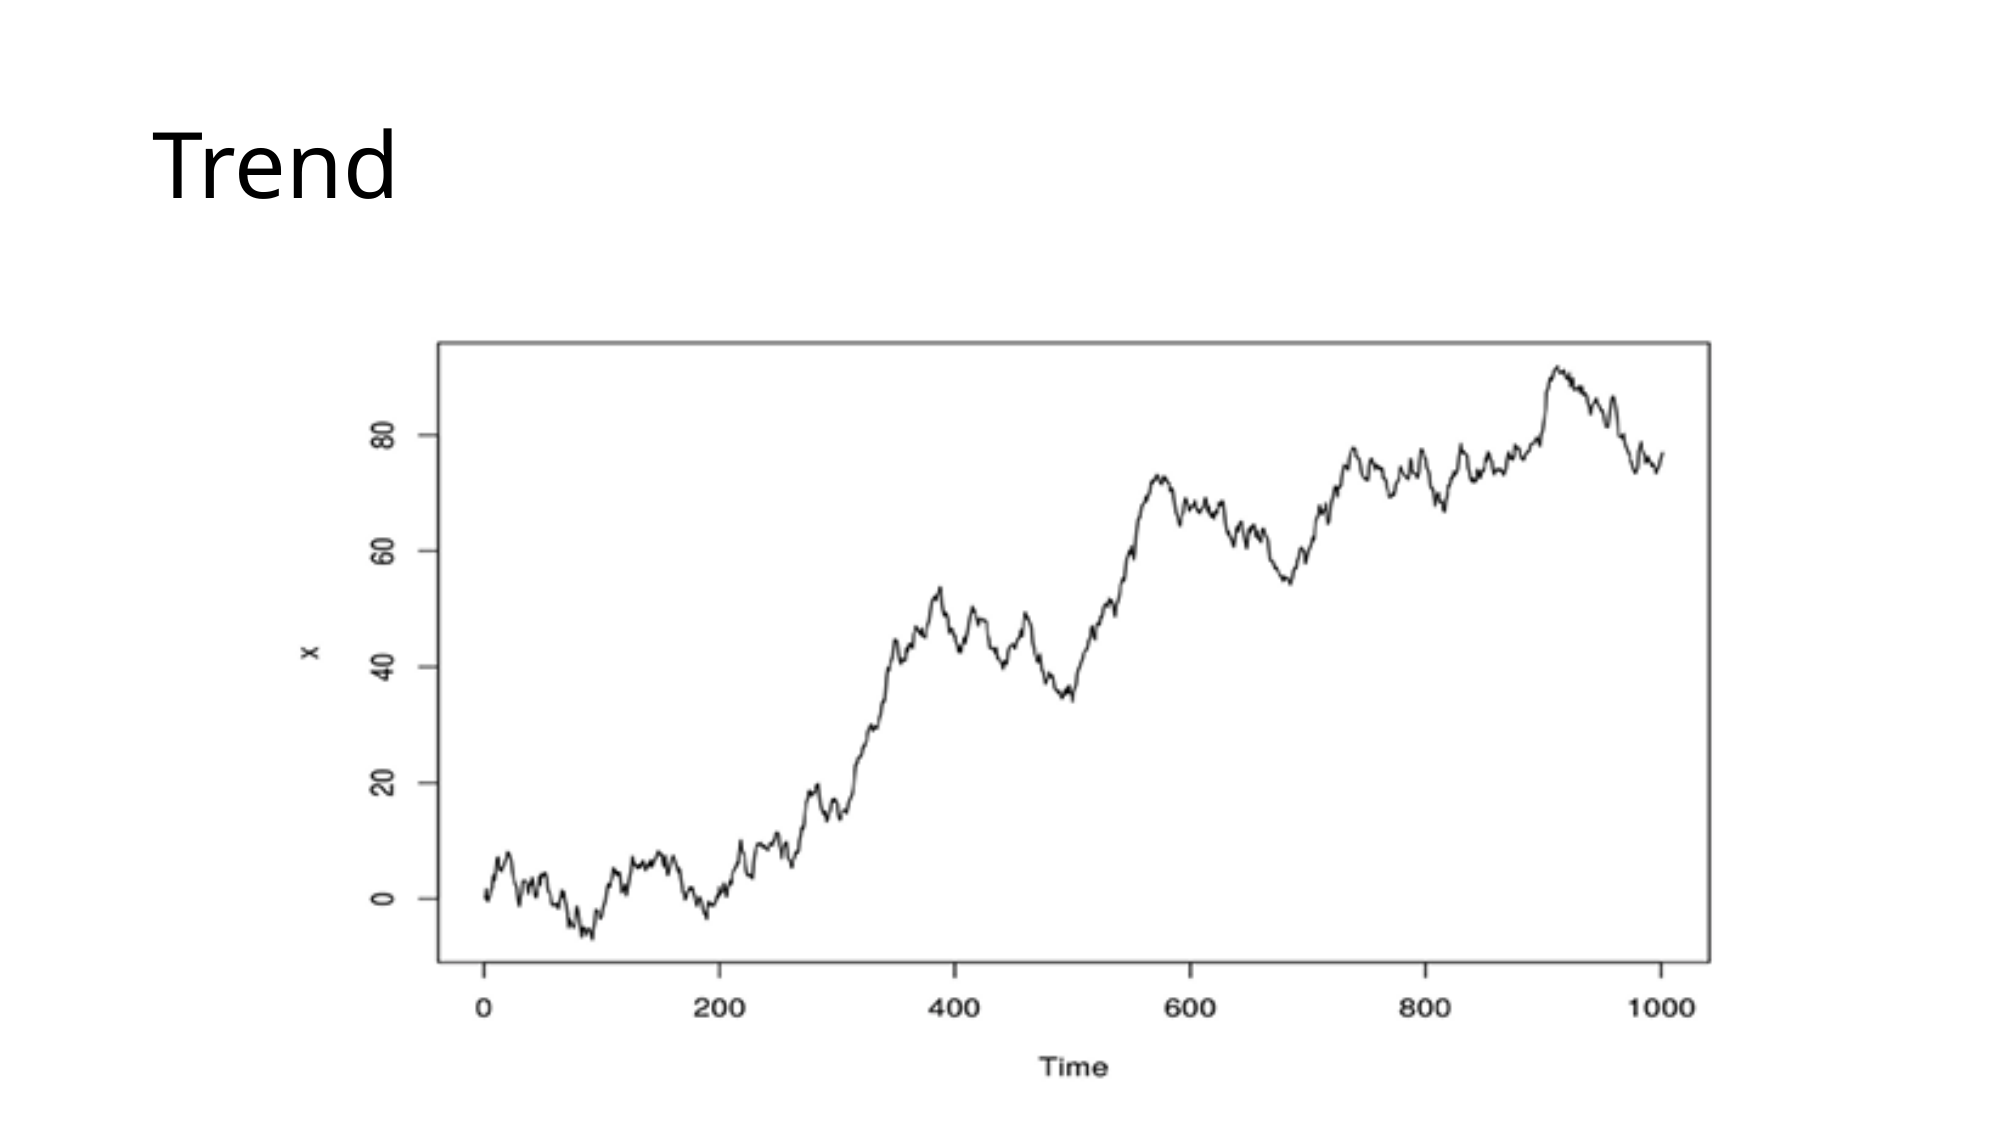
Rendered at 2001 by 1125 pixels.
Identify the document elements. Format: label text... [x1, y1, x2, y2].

picture [282, 227, 1780, 1108]
title Trend [137, 59, 1863, 278]
